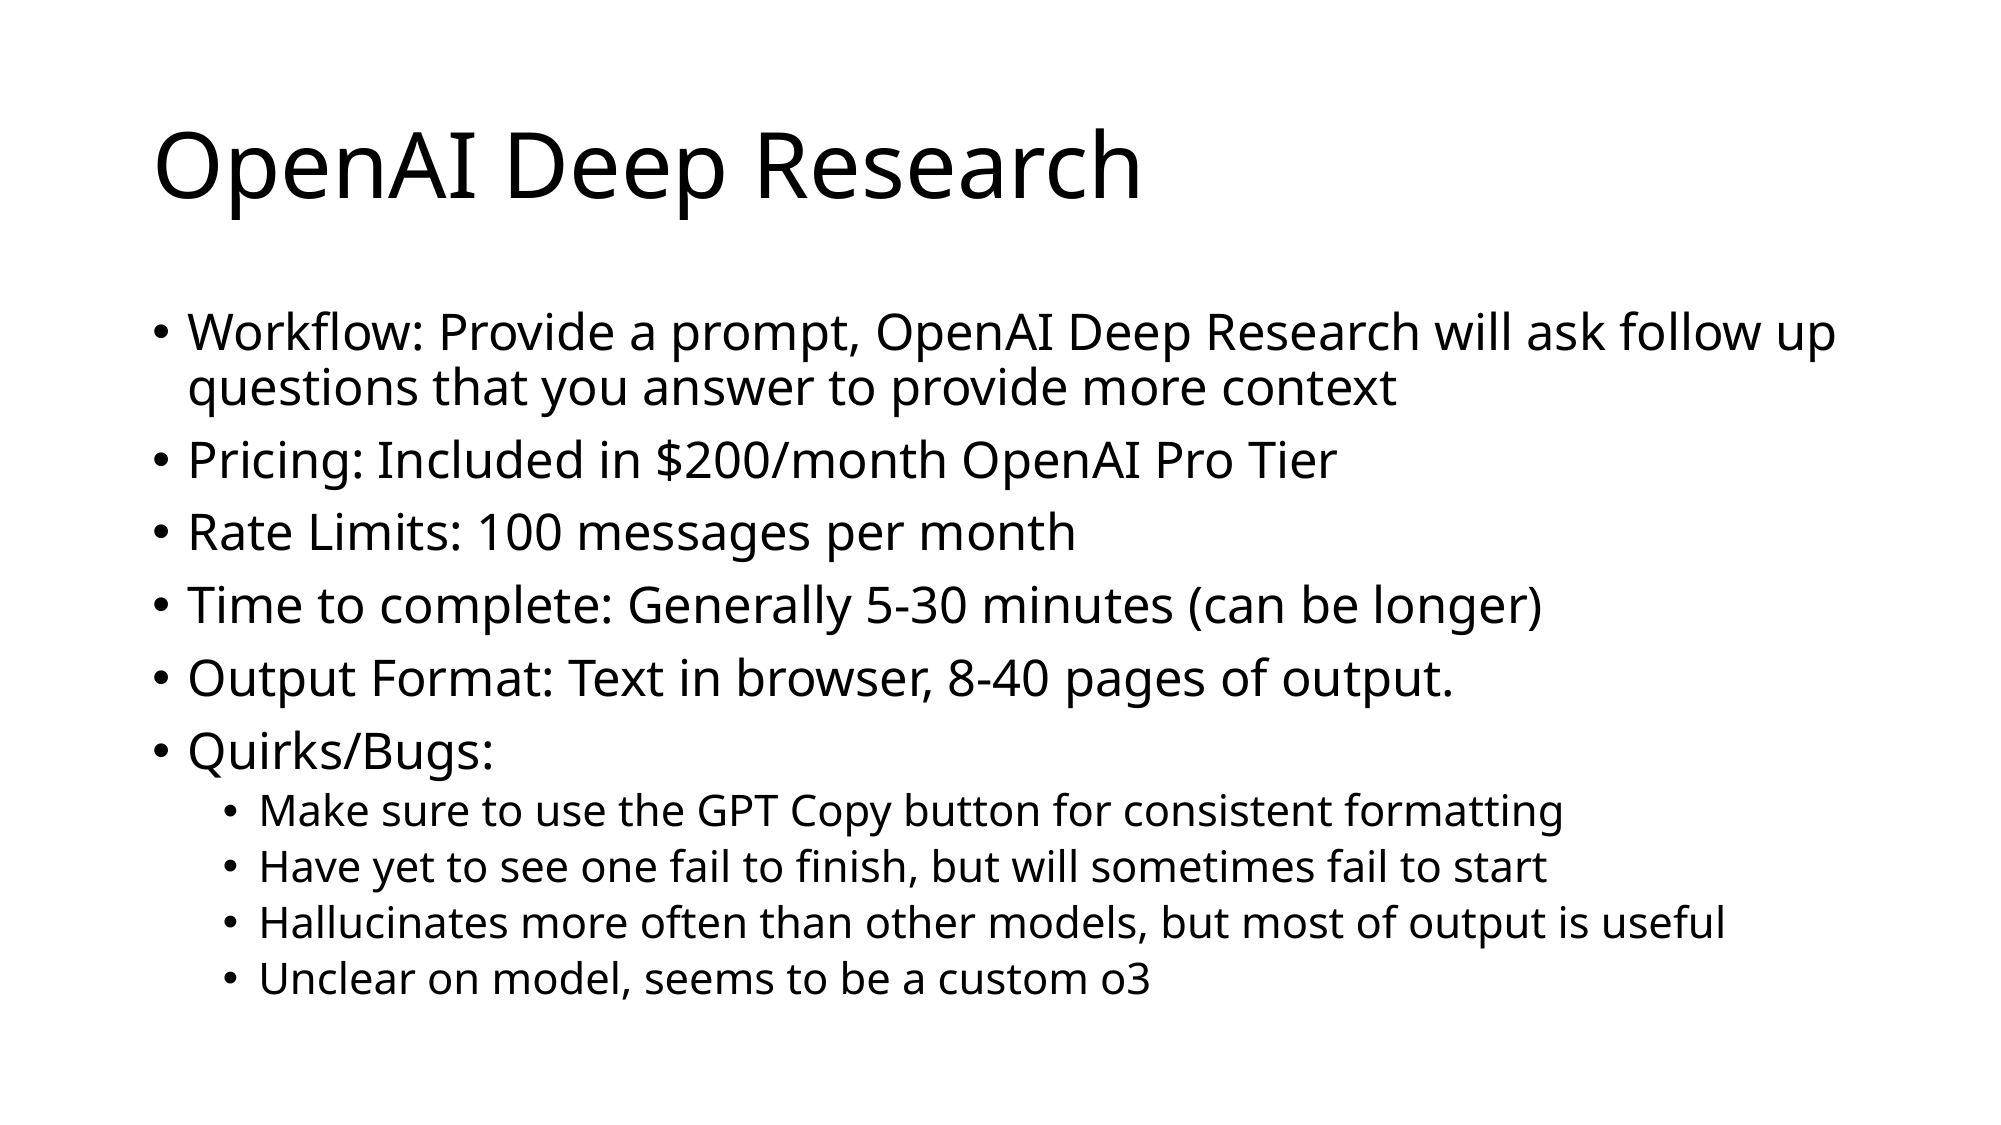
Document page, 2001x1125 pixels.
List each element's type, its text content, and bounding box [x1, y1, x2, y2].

title OpenAI Deep Research [137, 59, 1863, 278]
list Workflow: Provide a prompt, OpenAI Deep Research will ask follow up questions that you answer to provide more context Pricing: Included in $200/month OpenAI Pro Tier Rate Limits: 100 messages per month Time to complete: Generally 5-30 minutes (can be longer) Output Format: Text in browser, 8-40 pages of output. Quirks/Bugs: Make sure to use the GPT Copy button for consistent formatting Have yet to see one fail to finish, but will sometimes fail to start Hallucinates more often than other models, but most of output is useful Unclear on model, seems to be a custom o3 [137, 299, 1863, 1014]
